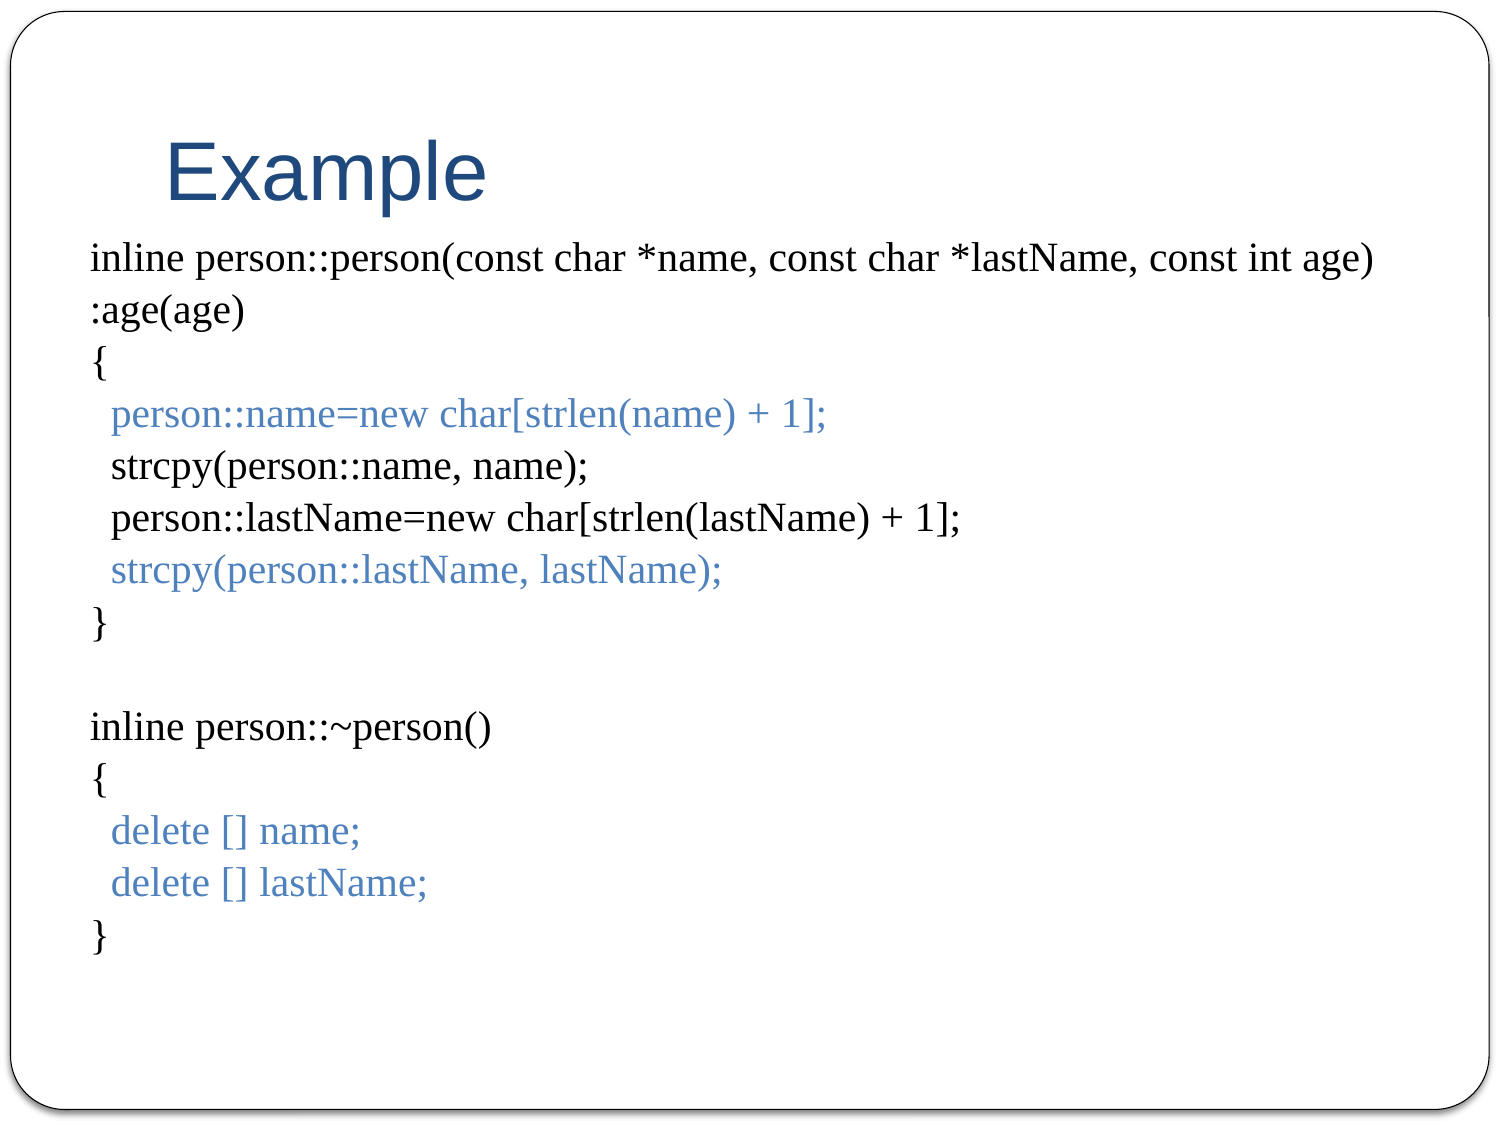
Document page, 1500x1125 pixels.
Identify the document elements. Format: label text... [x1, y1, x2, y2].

list inline person::person(const char *name, const char *lastName, const int age) :age(age) { person::name=new char[strlen(name) + 1]; strcpy(person::name, name); person::lastName=new char[strlen(lastName) + 1]; strcpy(person::lastName, lastName); } inline person::~person() { delete [] name; delete [] lastName; } [75, 231, 1425, 1035]
title Example [150, 45, 1425, 233]
